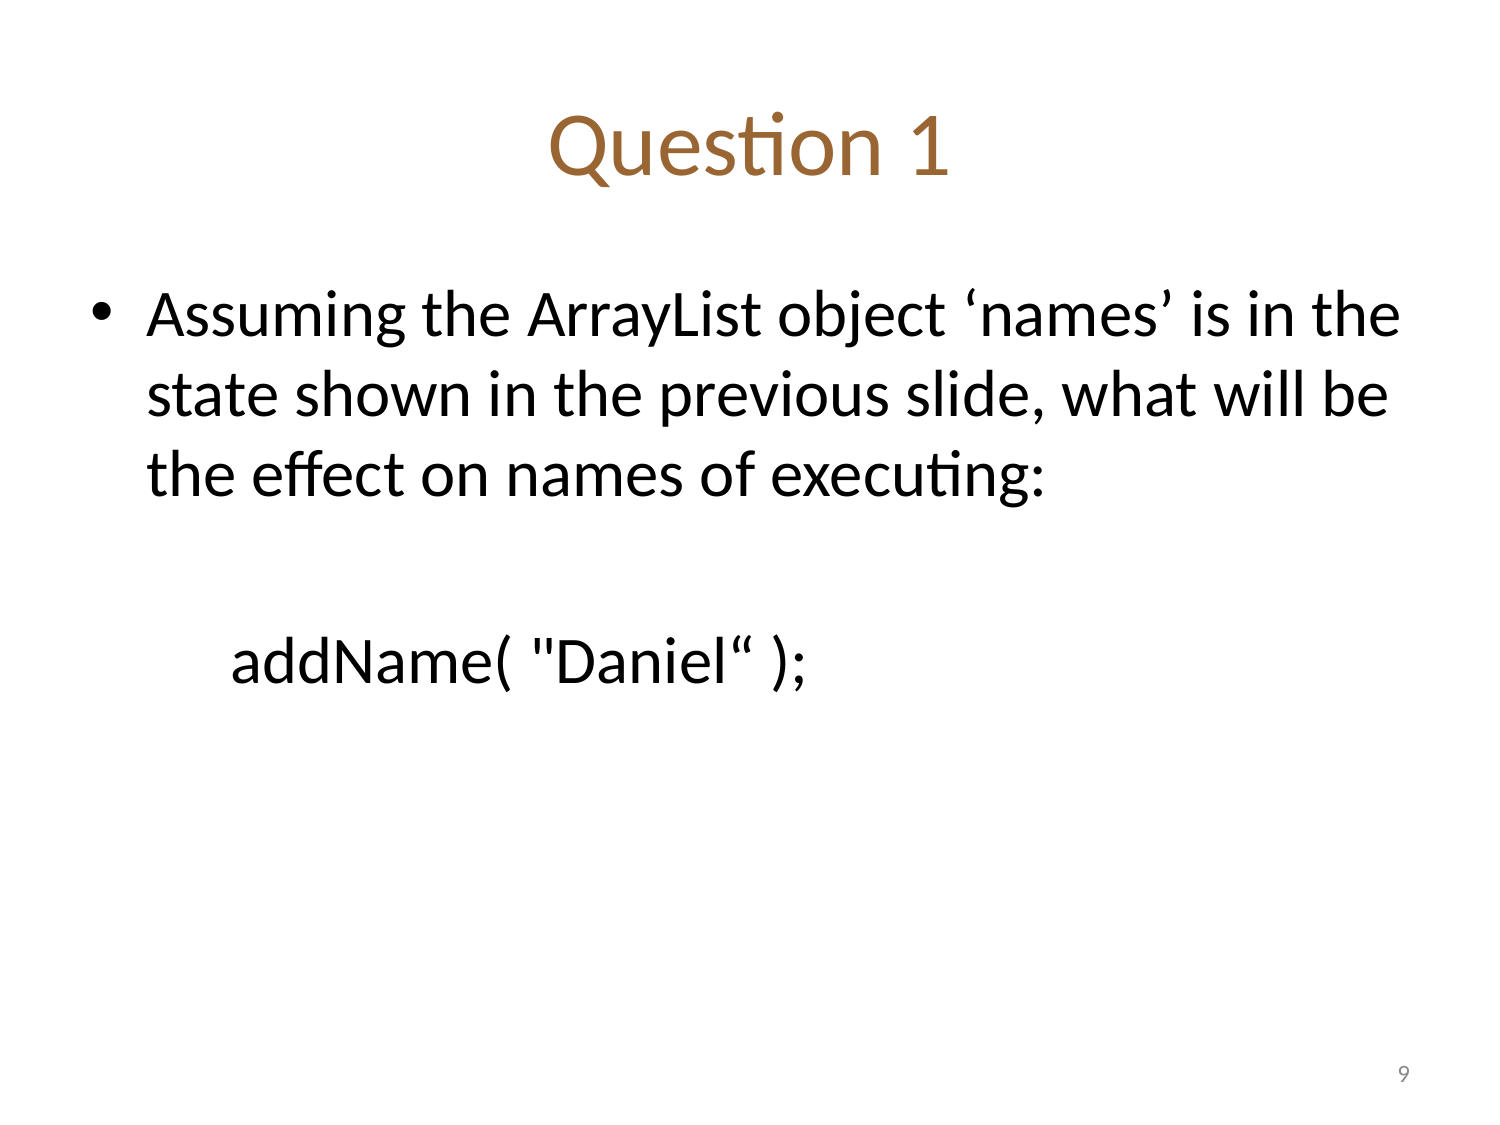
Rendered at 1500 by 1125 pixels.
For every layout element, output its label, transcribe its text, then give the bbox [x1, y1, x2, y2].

slide_number 9 [1074, 1042, 1425, 1103]
title Question 1 [74, 44, 1426, 233]
list Assuming the ArrayList object ‘names’ is in the state shown in the previous slide, what will be the effect on names of executing: addName( "Daniel“ ); [74, 262, 1426, 1006]
